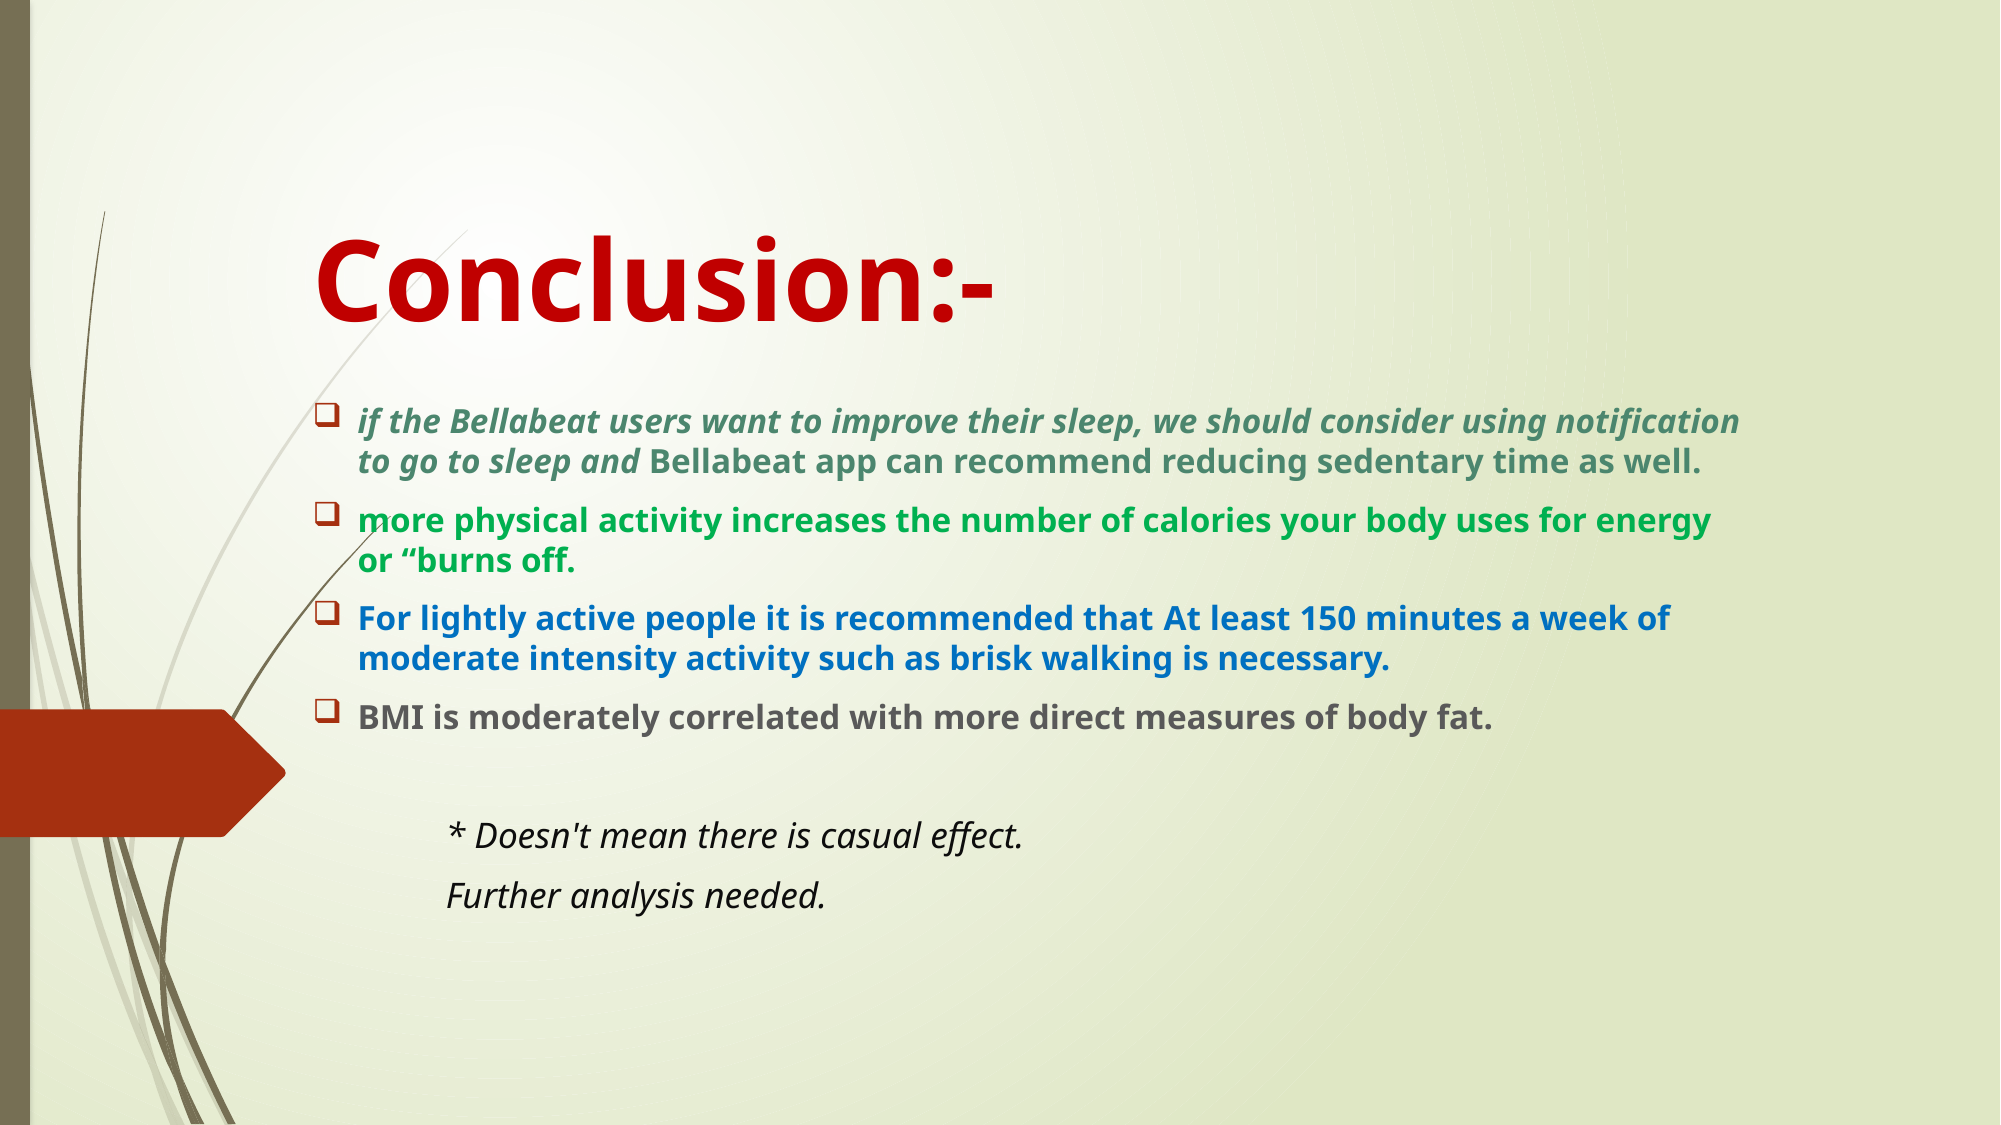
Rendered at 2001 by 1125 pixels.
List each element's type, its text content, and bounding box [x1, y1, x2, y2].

subtitle if the Bellabeat users want to improve their sleep, we should consider using notification to go to sleep and Bellabeat app can recommend reducing sedentary time as well. more physical activity increases the number of calories your body uses for energy or “burns off. For lightly active people it is recommended that At least 150 minutes a week of moderate intensity activity such as brisk walking is necessary. BMI is moderately correlated with more direct measures of body fat. * Doesn't mean there is casual effect. Further analysis needed. [297, 392, 1760, 959]
title Conclusion:- [297, 166, 1760, 352]
